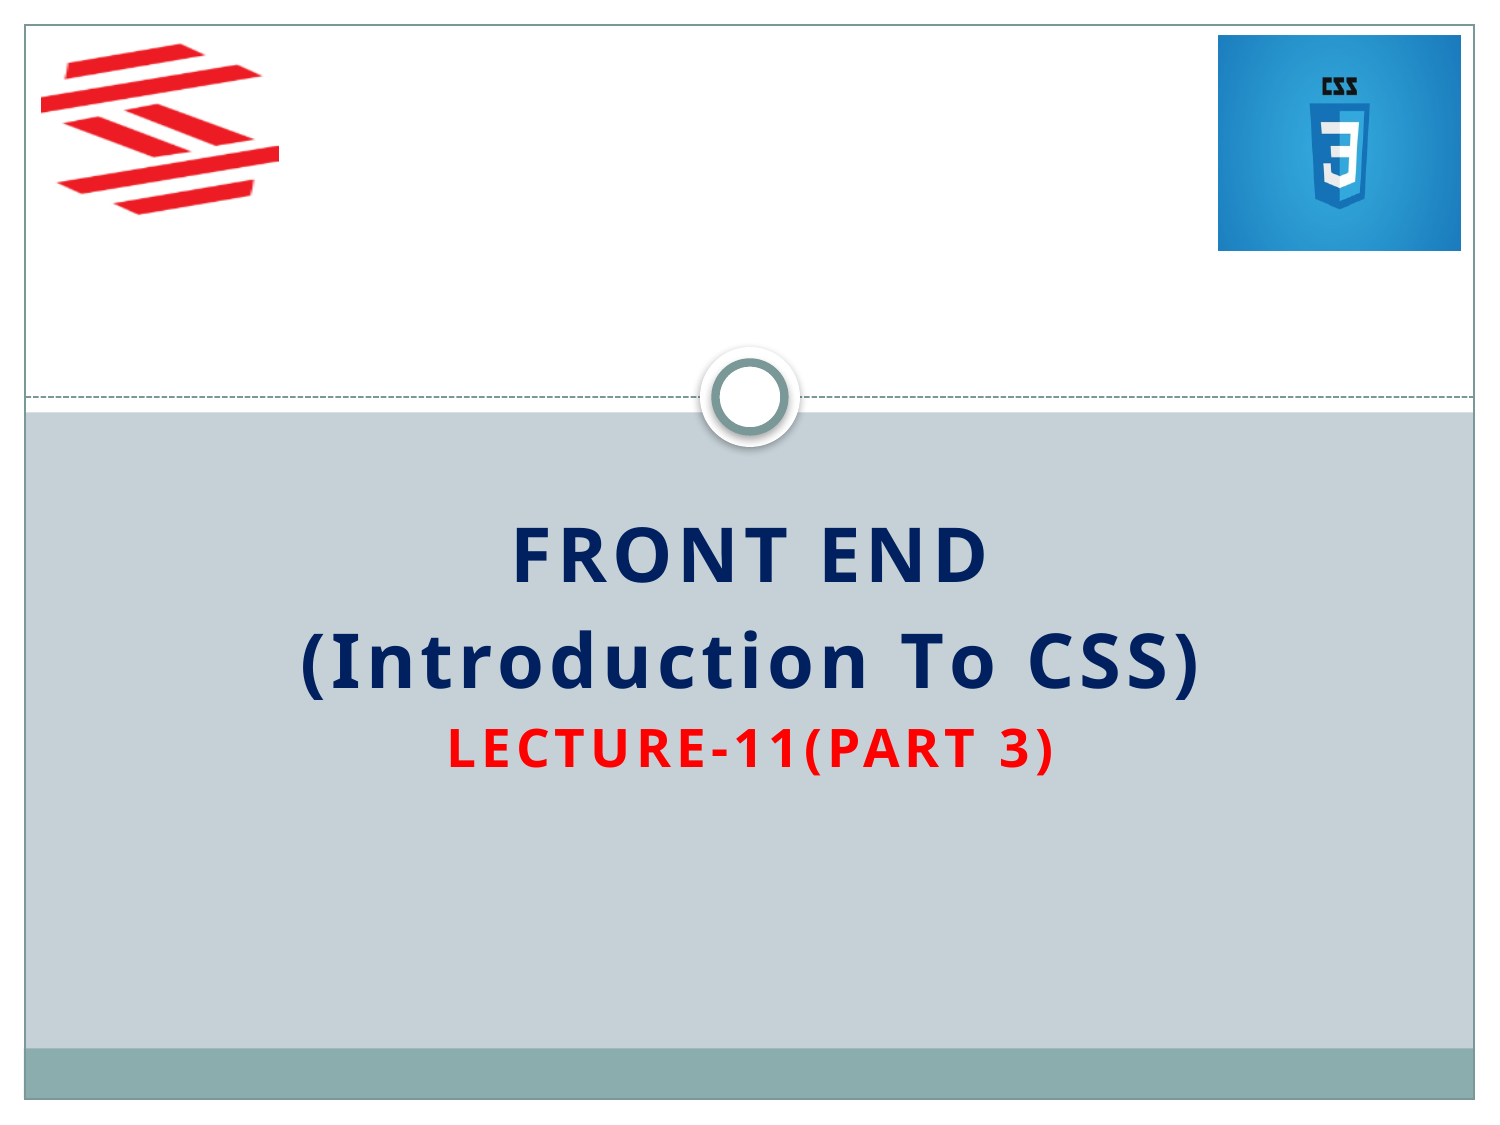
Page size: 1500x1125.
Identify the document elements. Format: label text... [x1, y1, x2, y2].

picture [40, 42, 279, 223]
subtitle Front end (Introduction to css) Lecture-11(Part 3) [225, 499, 1275, 787]
picture [1218, 34, 1462, 252]
